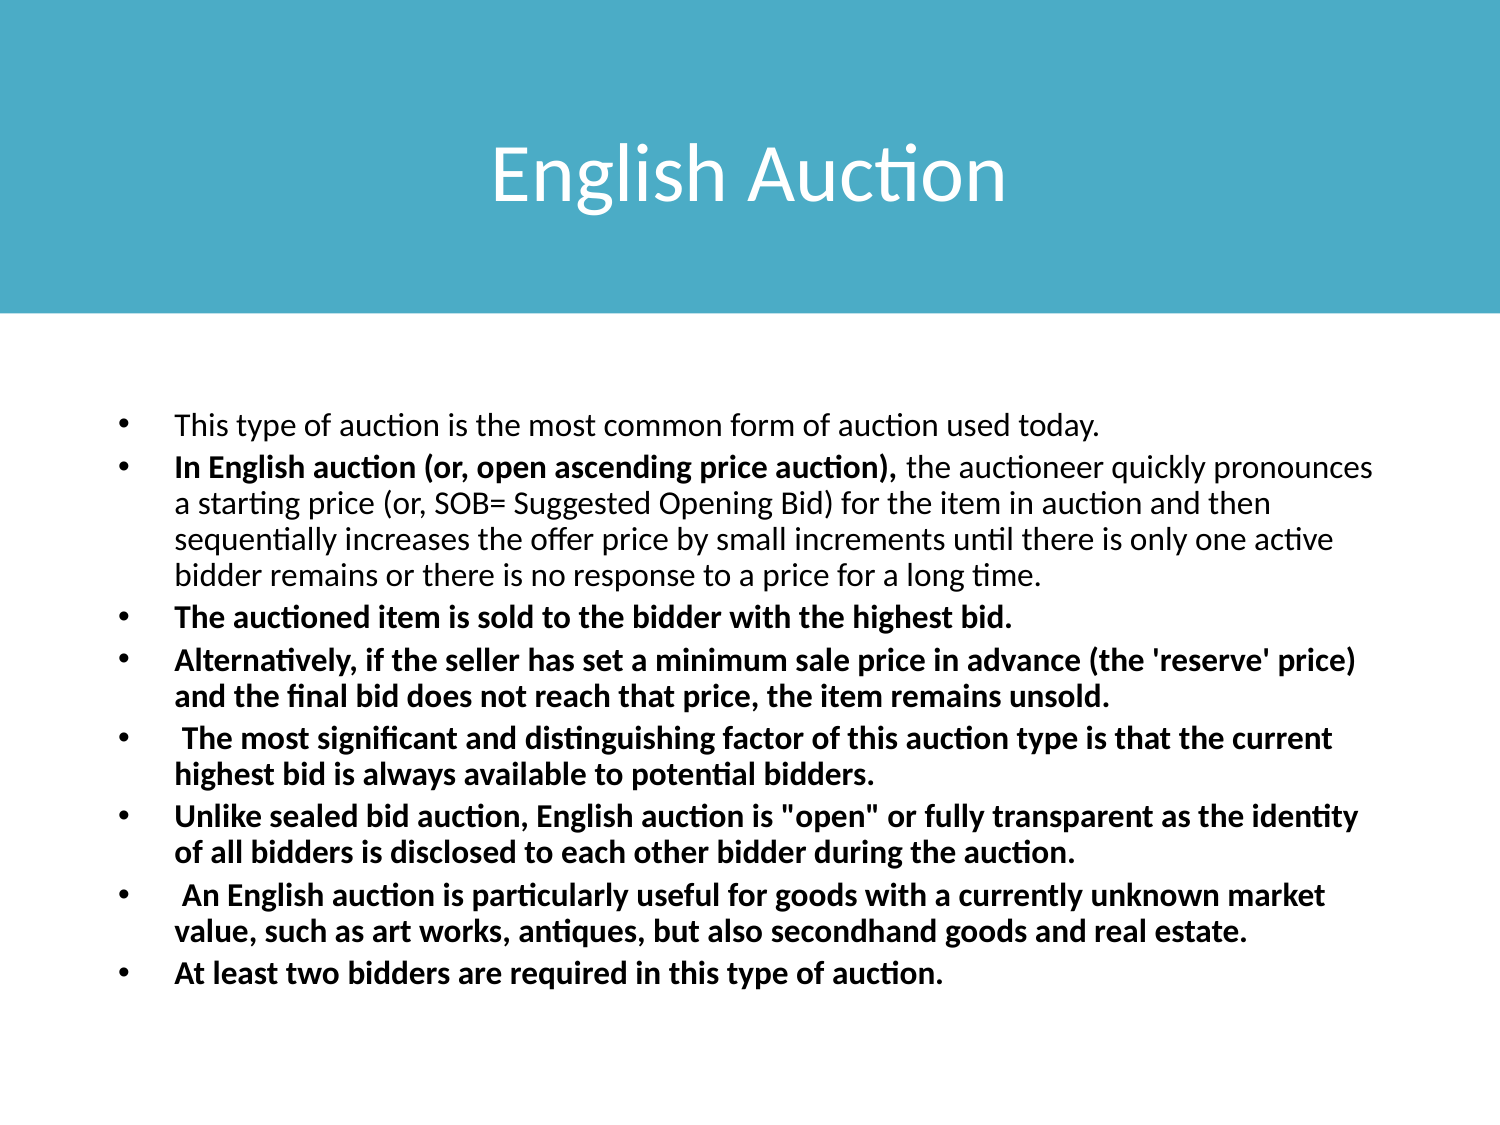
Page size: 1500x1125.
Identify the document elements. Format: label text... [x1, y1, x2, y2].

list This type of auction is the most common form of auction used today. In English auction (or, open ascending price auction), the auctioneer quickly pronounces a starting price (or, SOB= Suggested Opening Bid) for the item in auction and then sequentially increases the offer price by small increments until there is only one active bidder remains or there is no response to a price for a long time. The auctioned item is sold to the bidder with the highest bid. Alternatively, if the seller has set a minimum sale price in advance (the 'reserve' price) and the final bid does not reach that price, the item remains unsold. The most significant and distinguishing factor of this auction type is that the current highest bid is always available to potential bidders. Unlike sealed bid auction, English auction is "open" or fully transparent as the identity of all bidders is disclosed to each other bidder during the auction. An English auction is particularly useful for goods with a currently unknown market value, such as art works, antiques, but also secondhand goods and real estate. At least two bidders are required in this type of auction. [103, 399, 1397, 1014]
text_box [0, 0, 1500, 316]
title English Auction [103, 59, 1397, 278]
